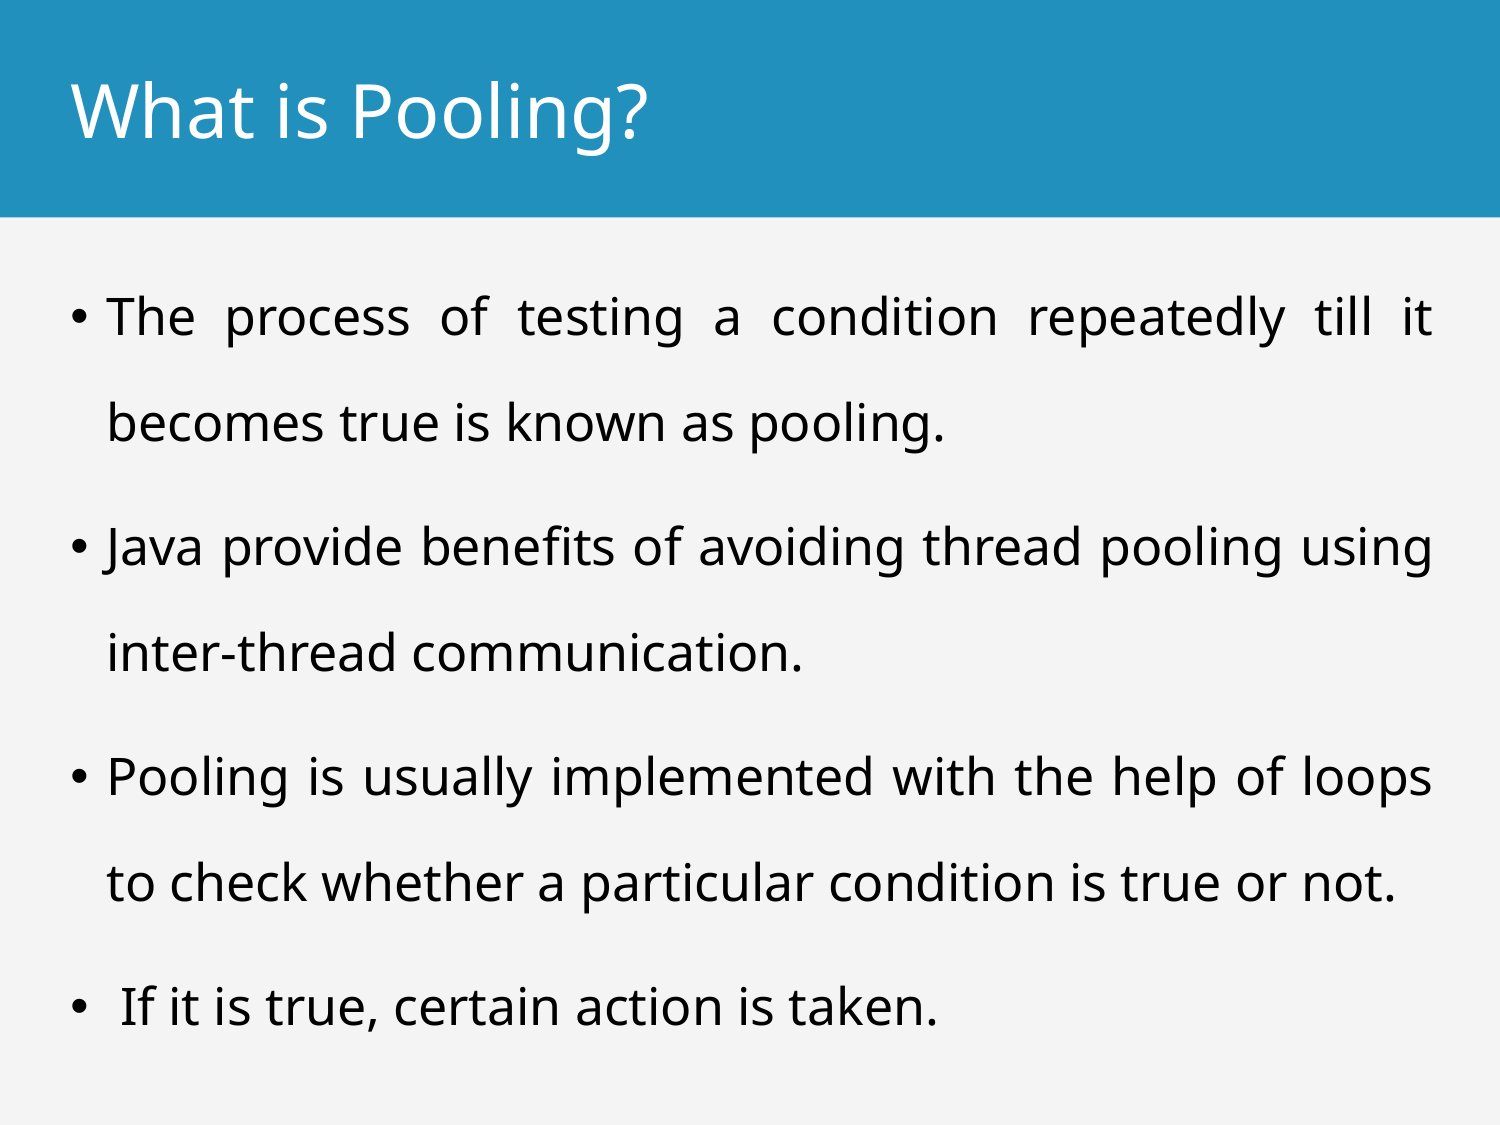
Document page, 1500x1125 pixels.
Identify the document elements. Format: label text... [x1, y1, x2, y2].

title What is Pooling? [55, 0, 1350, 218]
list The process of testing a condition repeatedly till it becomes true is known as pooling. Java provide benefits of avoiding thread pooling using inter-thread communication. Pooling is usually implemented with the help of loops to check whether a particular condition is true or not. If it is true, certain action is taken. [55, 237, 1451, 1059]
